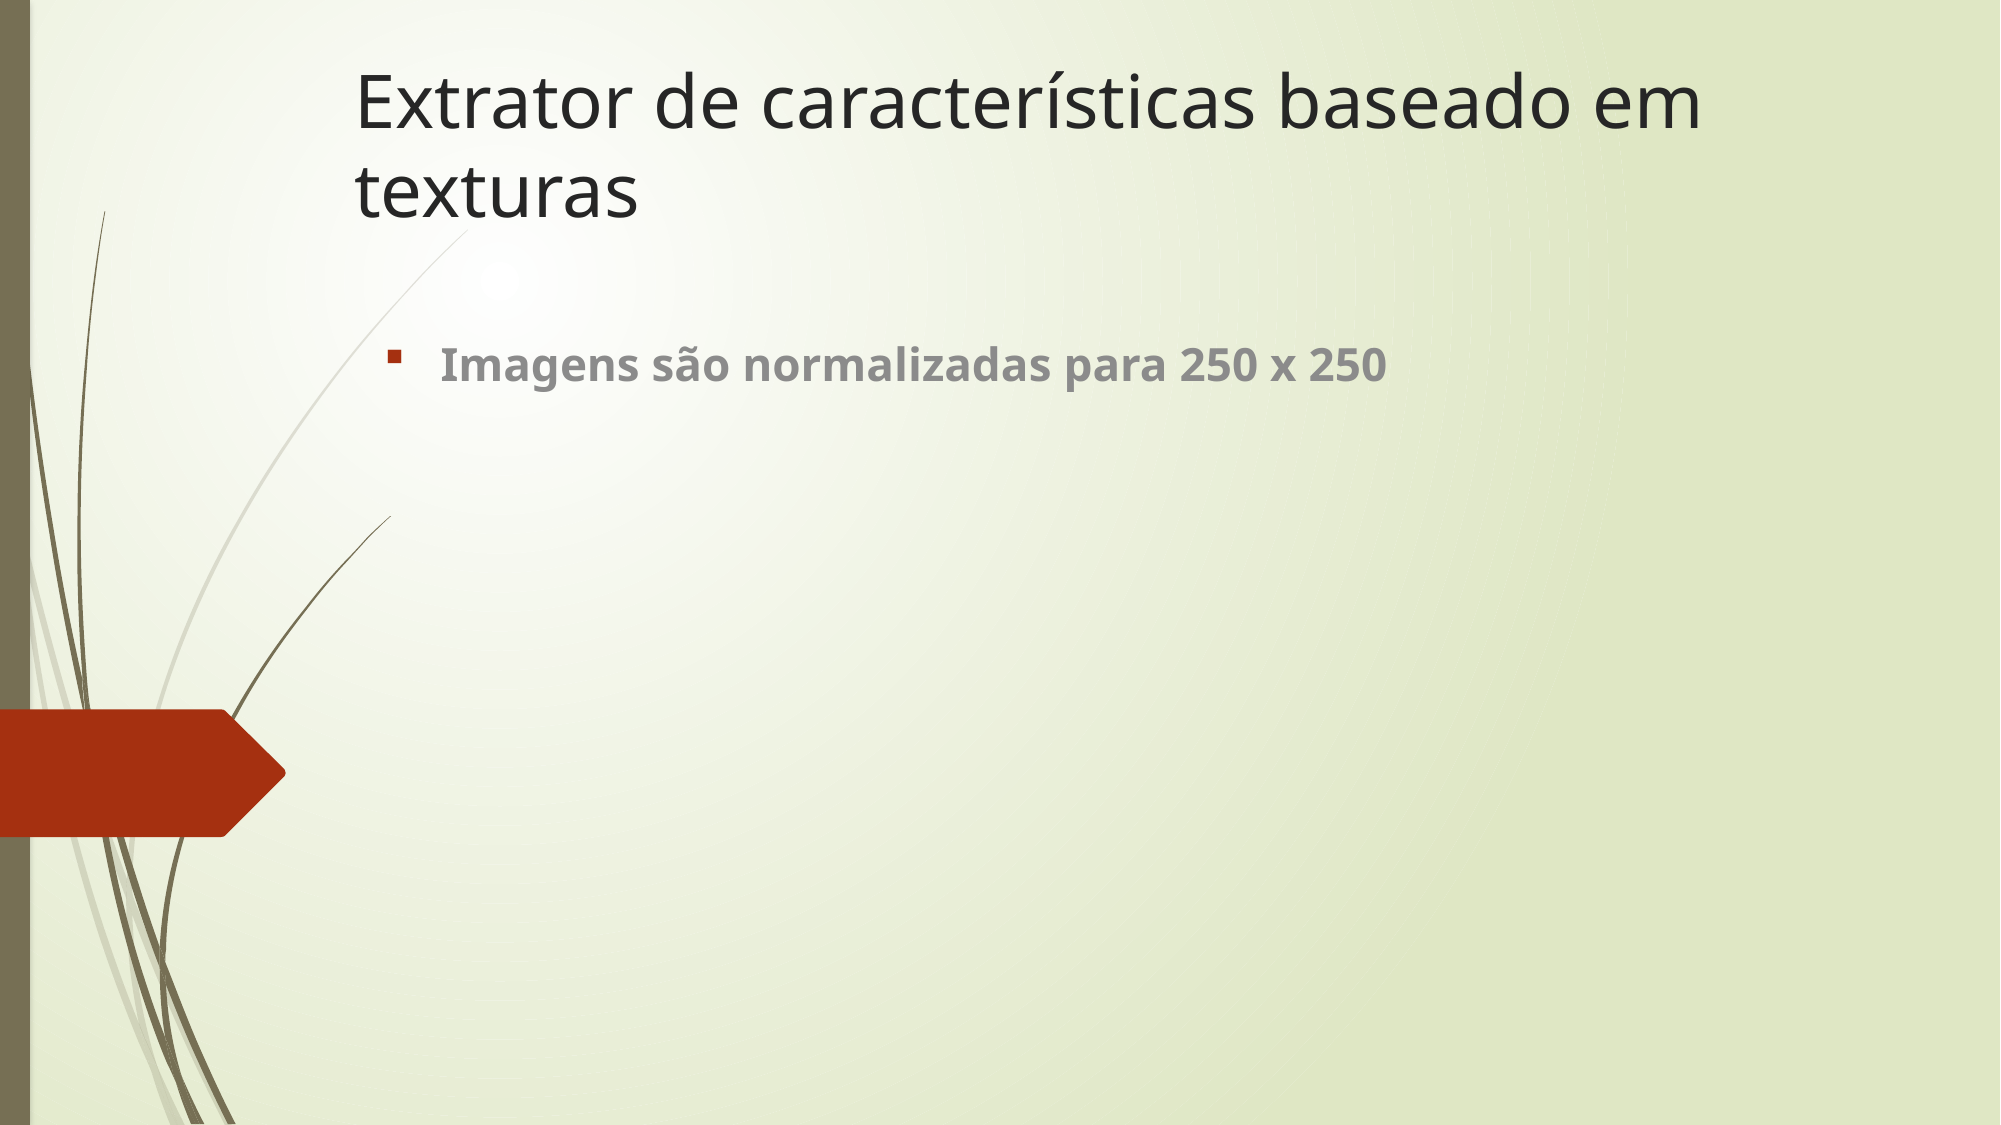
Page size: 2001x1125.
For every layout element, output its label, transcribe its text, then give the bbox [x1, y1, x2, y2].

title Extrator de características baseado em texturas [339, 45, 1802, 240]
subtitle Imagens são normalizadas para 250 x 250 [294, 328, 1757, 1083]
